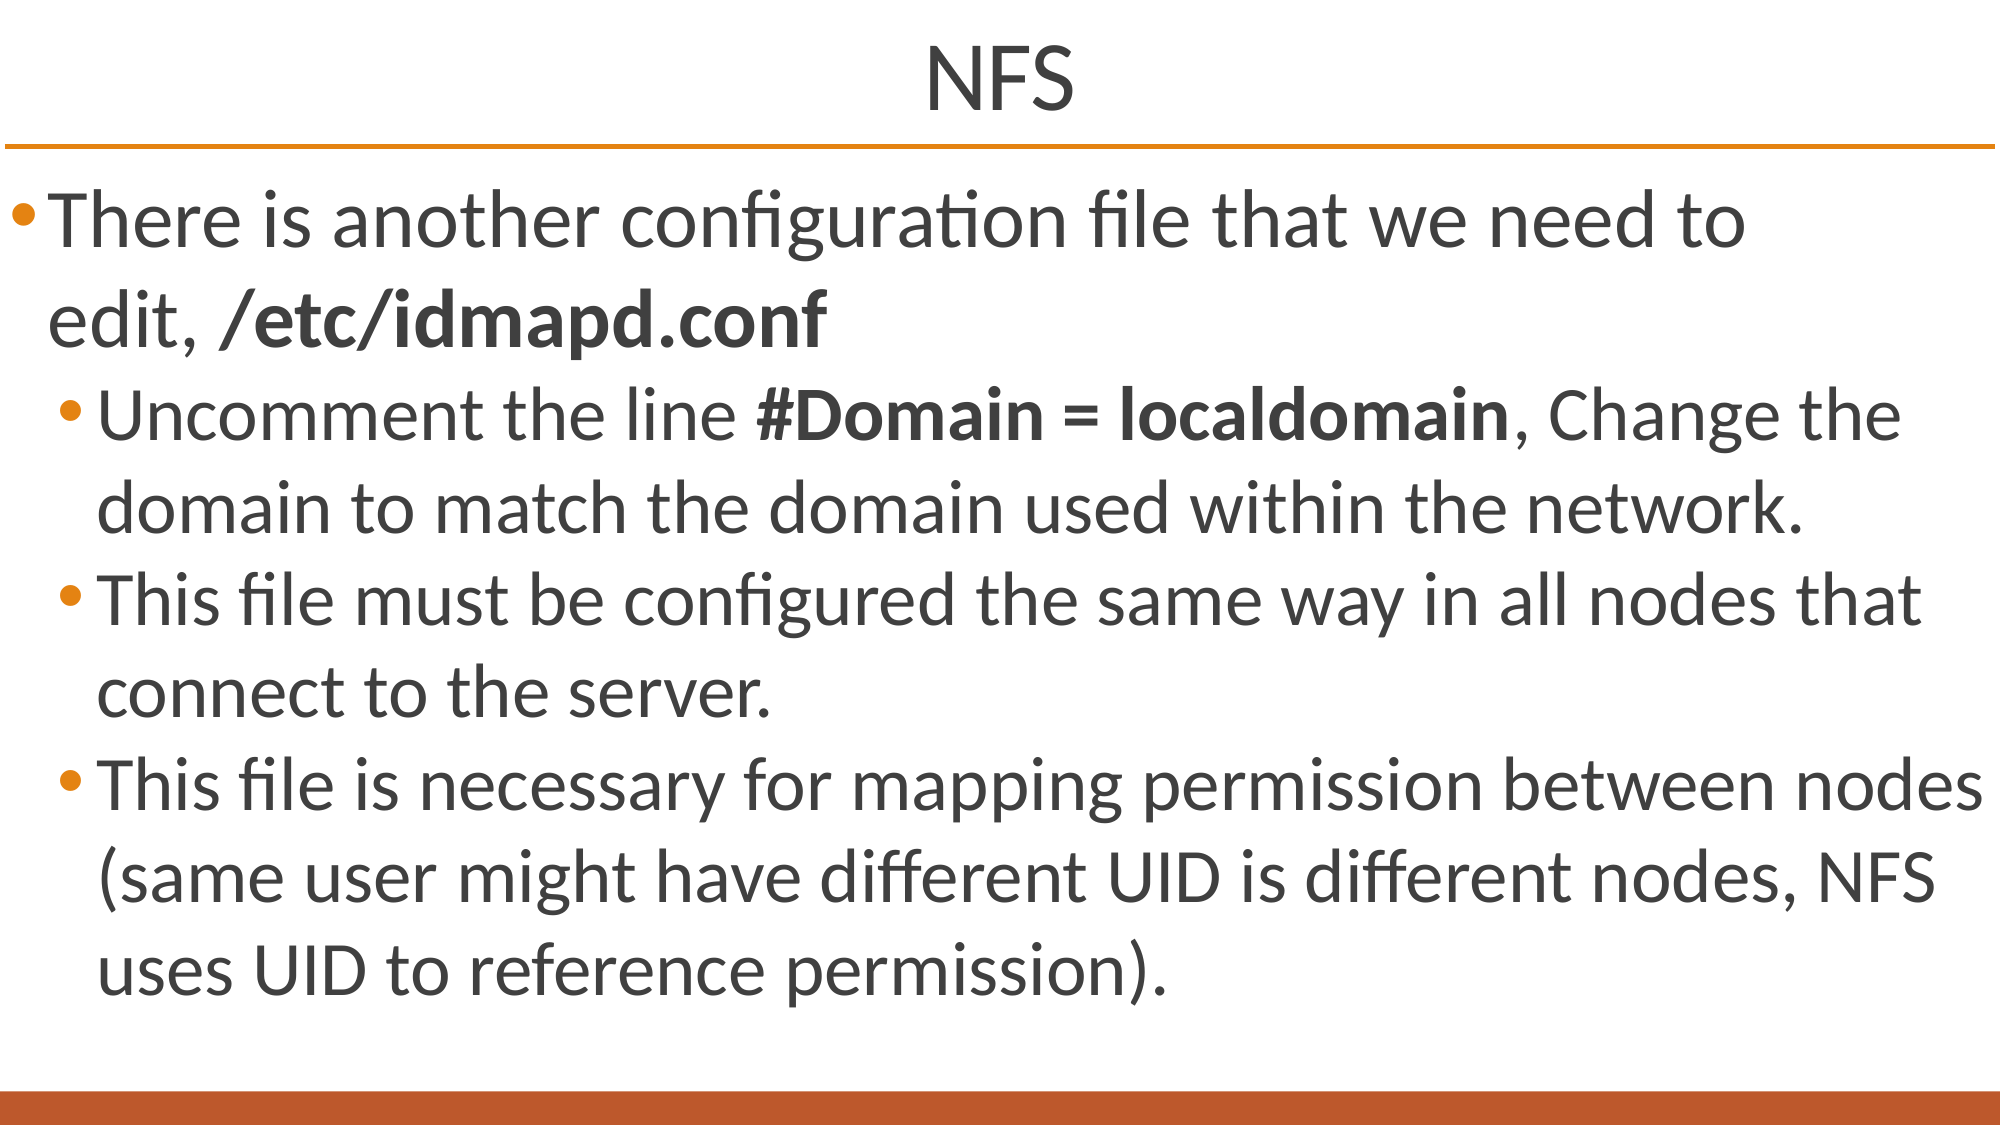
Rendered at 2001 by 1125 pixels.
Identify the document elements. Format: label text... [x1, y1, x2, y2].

list There is another configuration file that we need to edit, /etc/idmapd.conf Uncomment the line #Domain = localdomain, Change the domain to match the domain used within the network. This file must be configured the same way in all nodes that connect to the server. This file is necessary for mapping permission between nodes (same user might have different UID is different nodes, NFS uses UID to reference permission). [9, 156, 1990, 1092]
title NFS [5, 6, 1995, 139]
